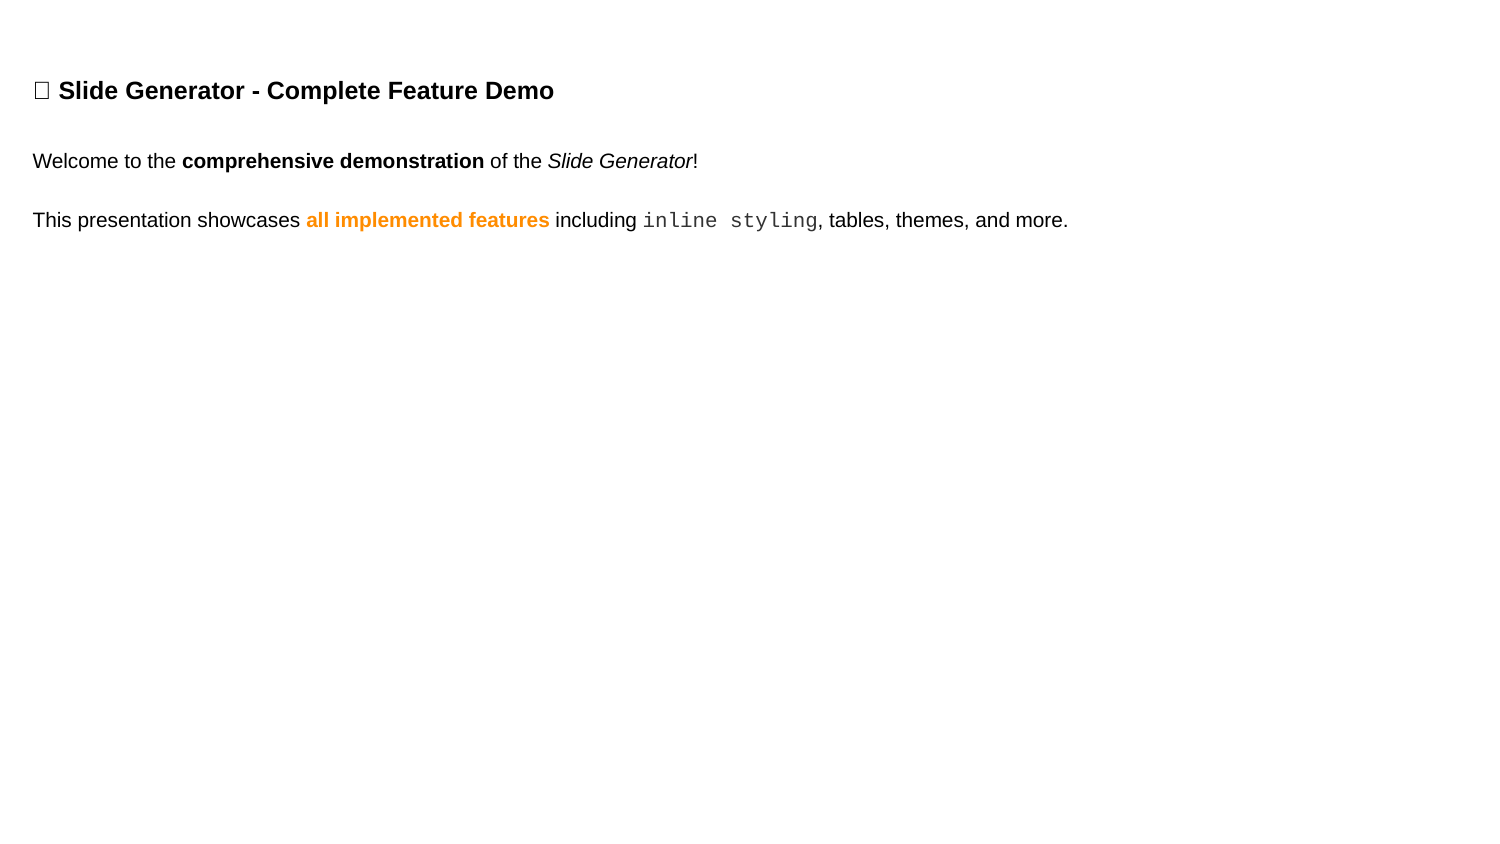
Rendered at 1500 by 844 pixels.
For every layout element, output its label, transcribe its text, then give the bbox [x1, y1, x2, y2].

text_box 🚀 Slide Generator - Complete Feature Demo [32, 62, 1500, 105]
text_box This presentation showcases all implemented features including inline styling, tables, themes, and more. [32, 196, 1500, 232]
text_box Welcome to the comprehensive demonstration of the Slide Generator! [32, 137, 1500, 173]
